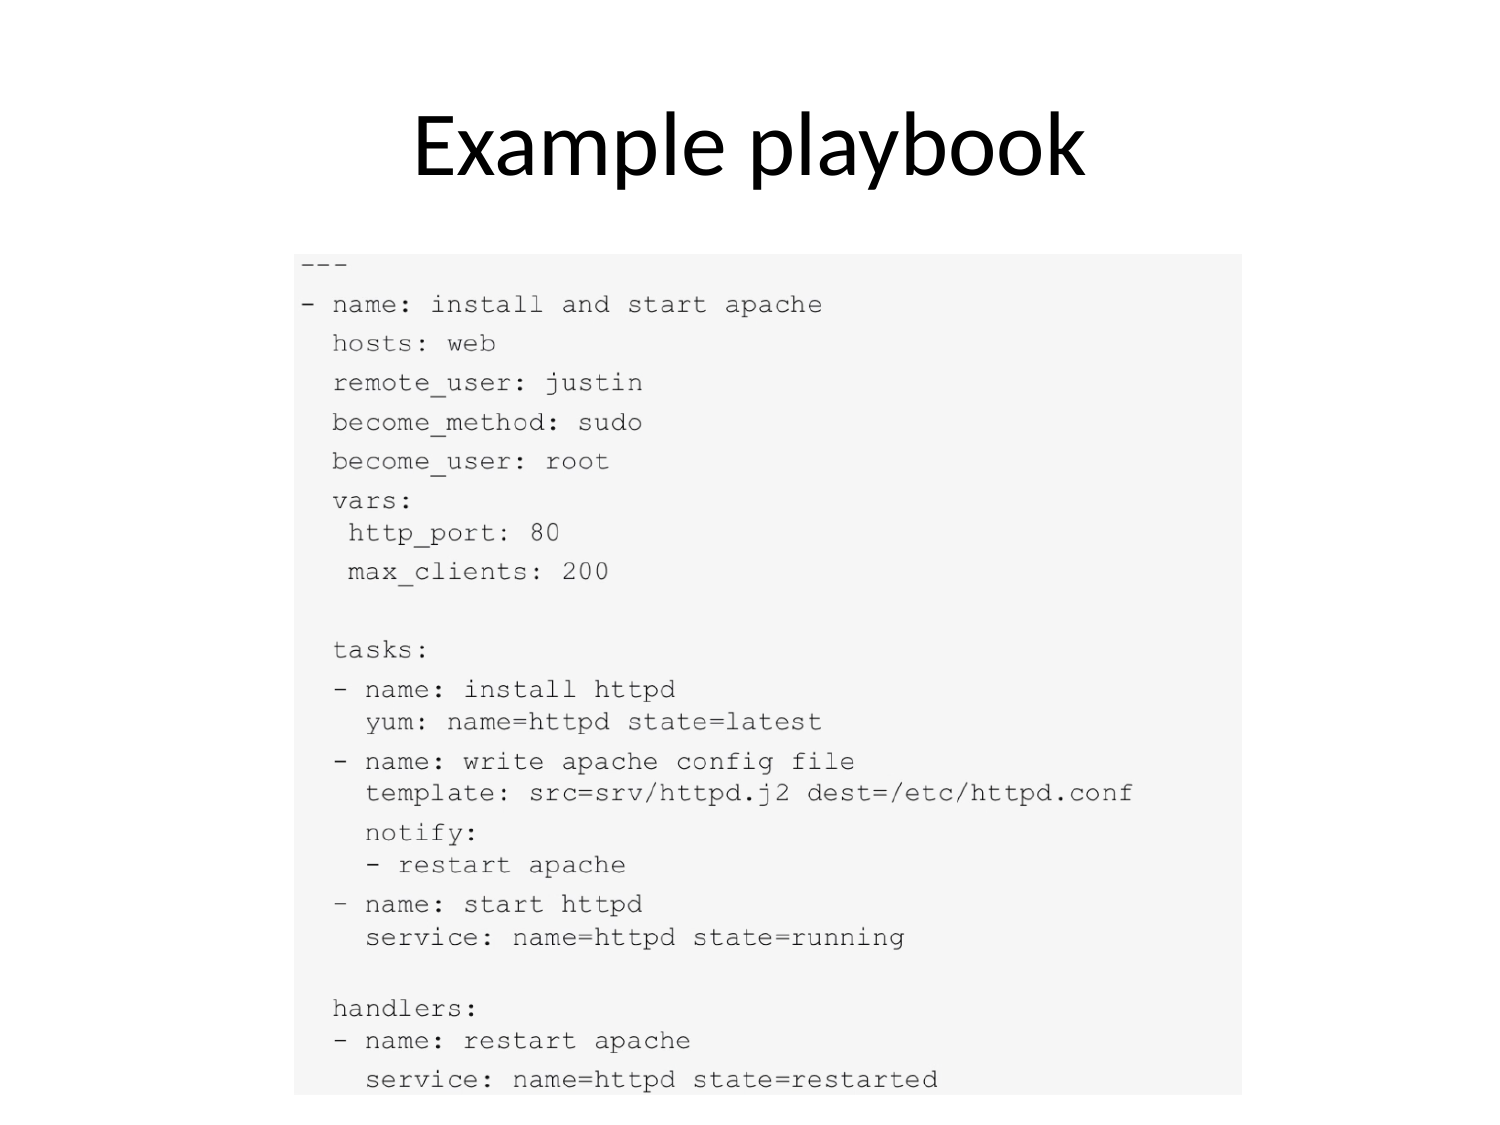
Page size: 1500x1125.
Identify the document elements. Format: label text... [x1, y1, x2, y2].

title Example playbook [75, 45, 1425, 233]
picture [293, 253, 1243, 1095]
